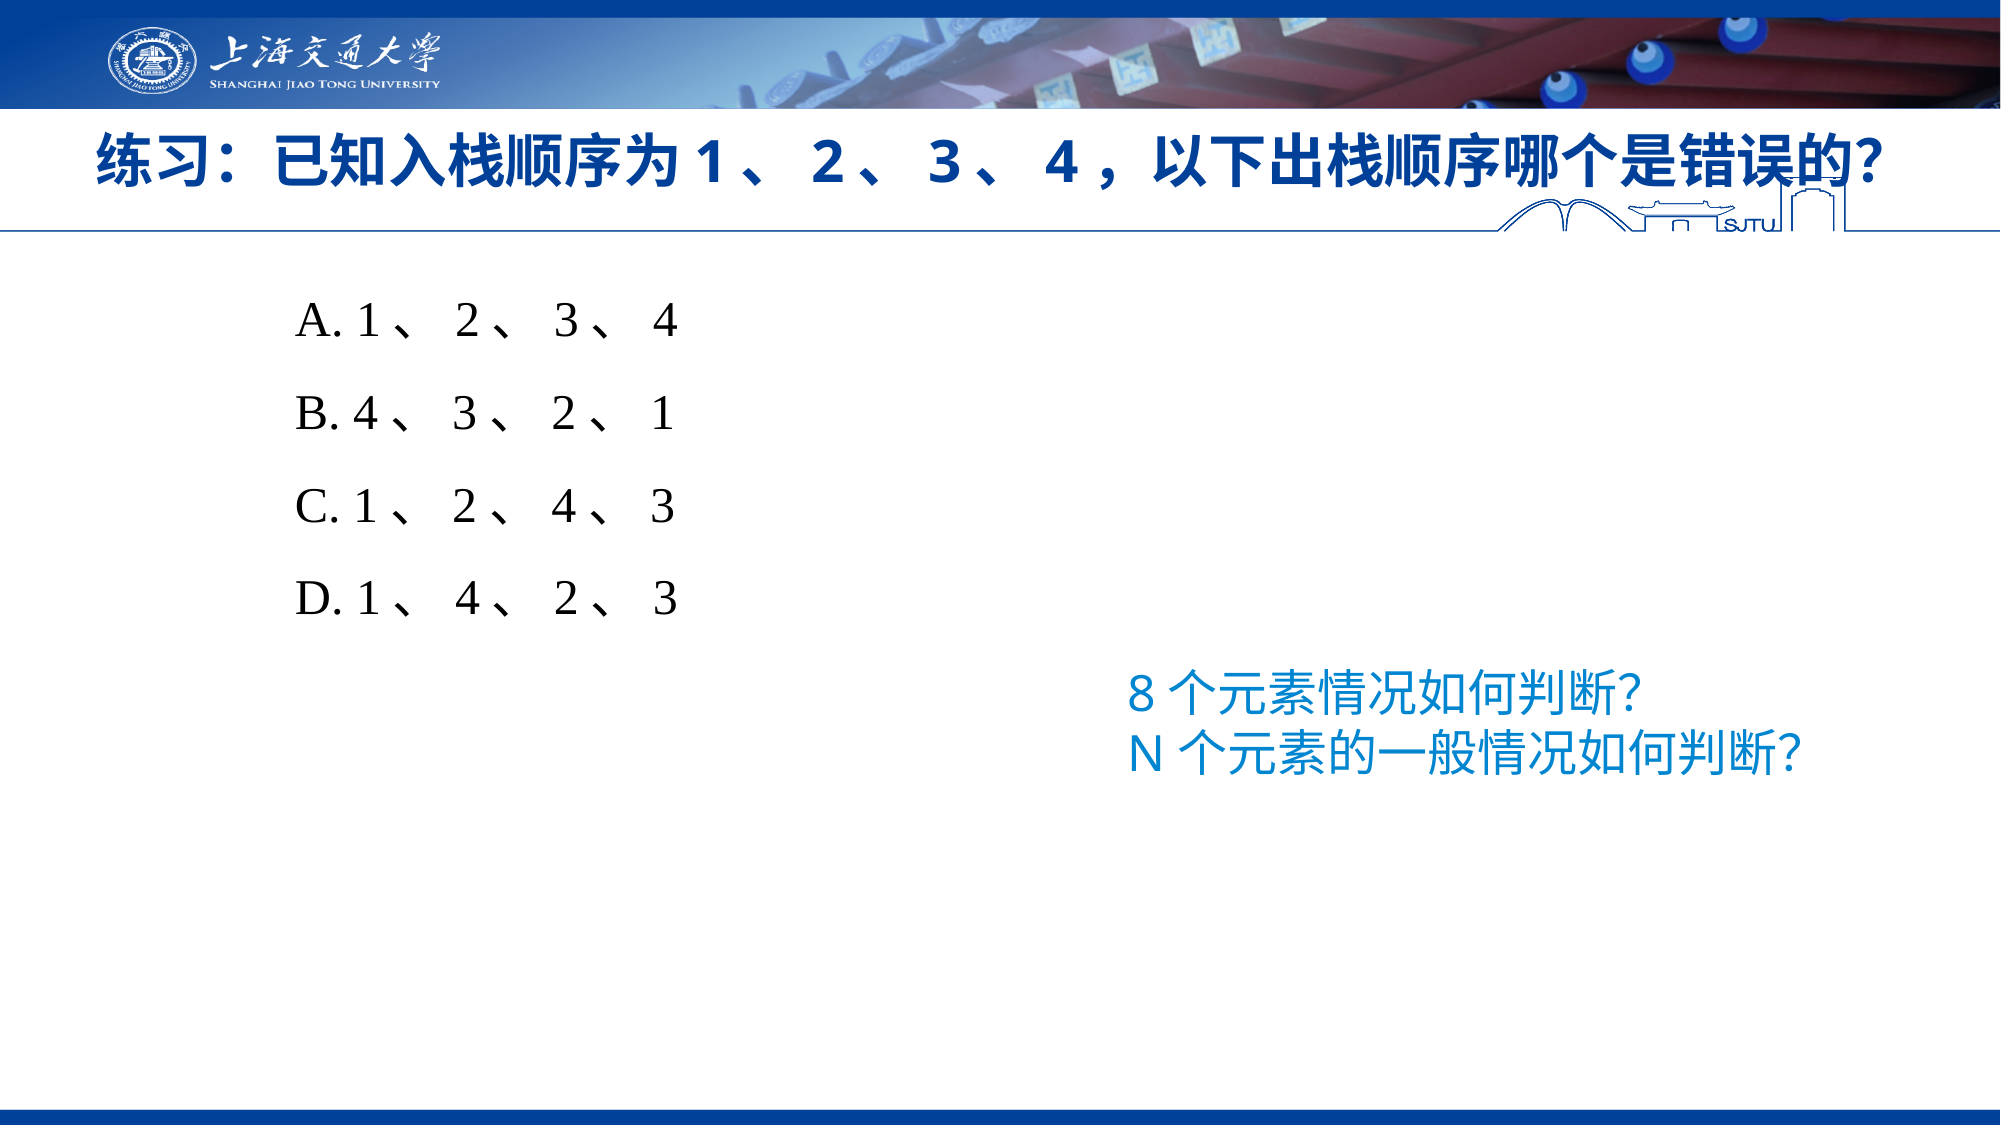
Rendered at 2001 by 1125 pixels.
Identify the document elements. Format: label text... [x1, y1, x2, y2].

text_box 8个元素情况如何判断？ N个元素的一般情况如何判断？ [1112, 653, 1861, 789]
list A. 1、2、3、4 B. 4、3、2、1 C. 1、2、4、3 D. 1、4、2、3 [79, 266, 1266, 685]
title 练习：已知入栈顺序为1、2、3、4，以下出栈顺序哪个是错误的？ [79, 94, 1912, 233]
picture [0, 0, 2001, 109]
